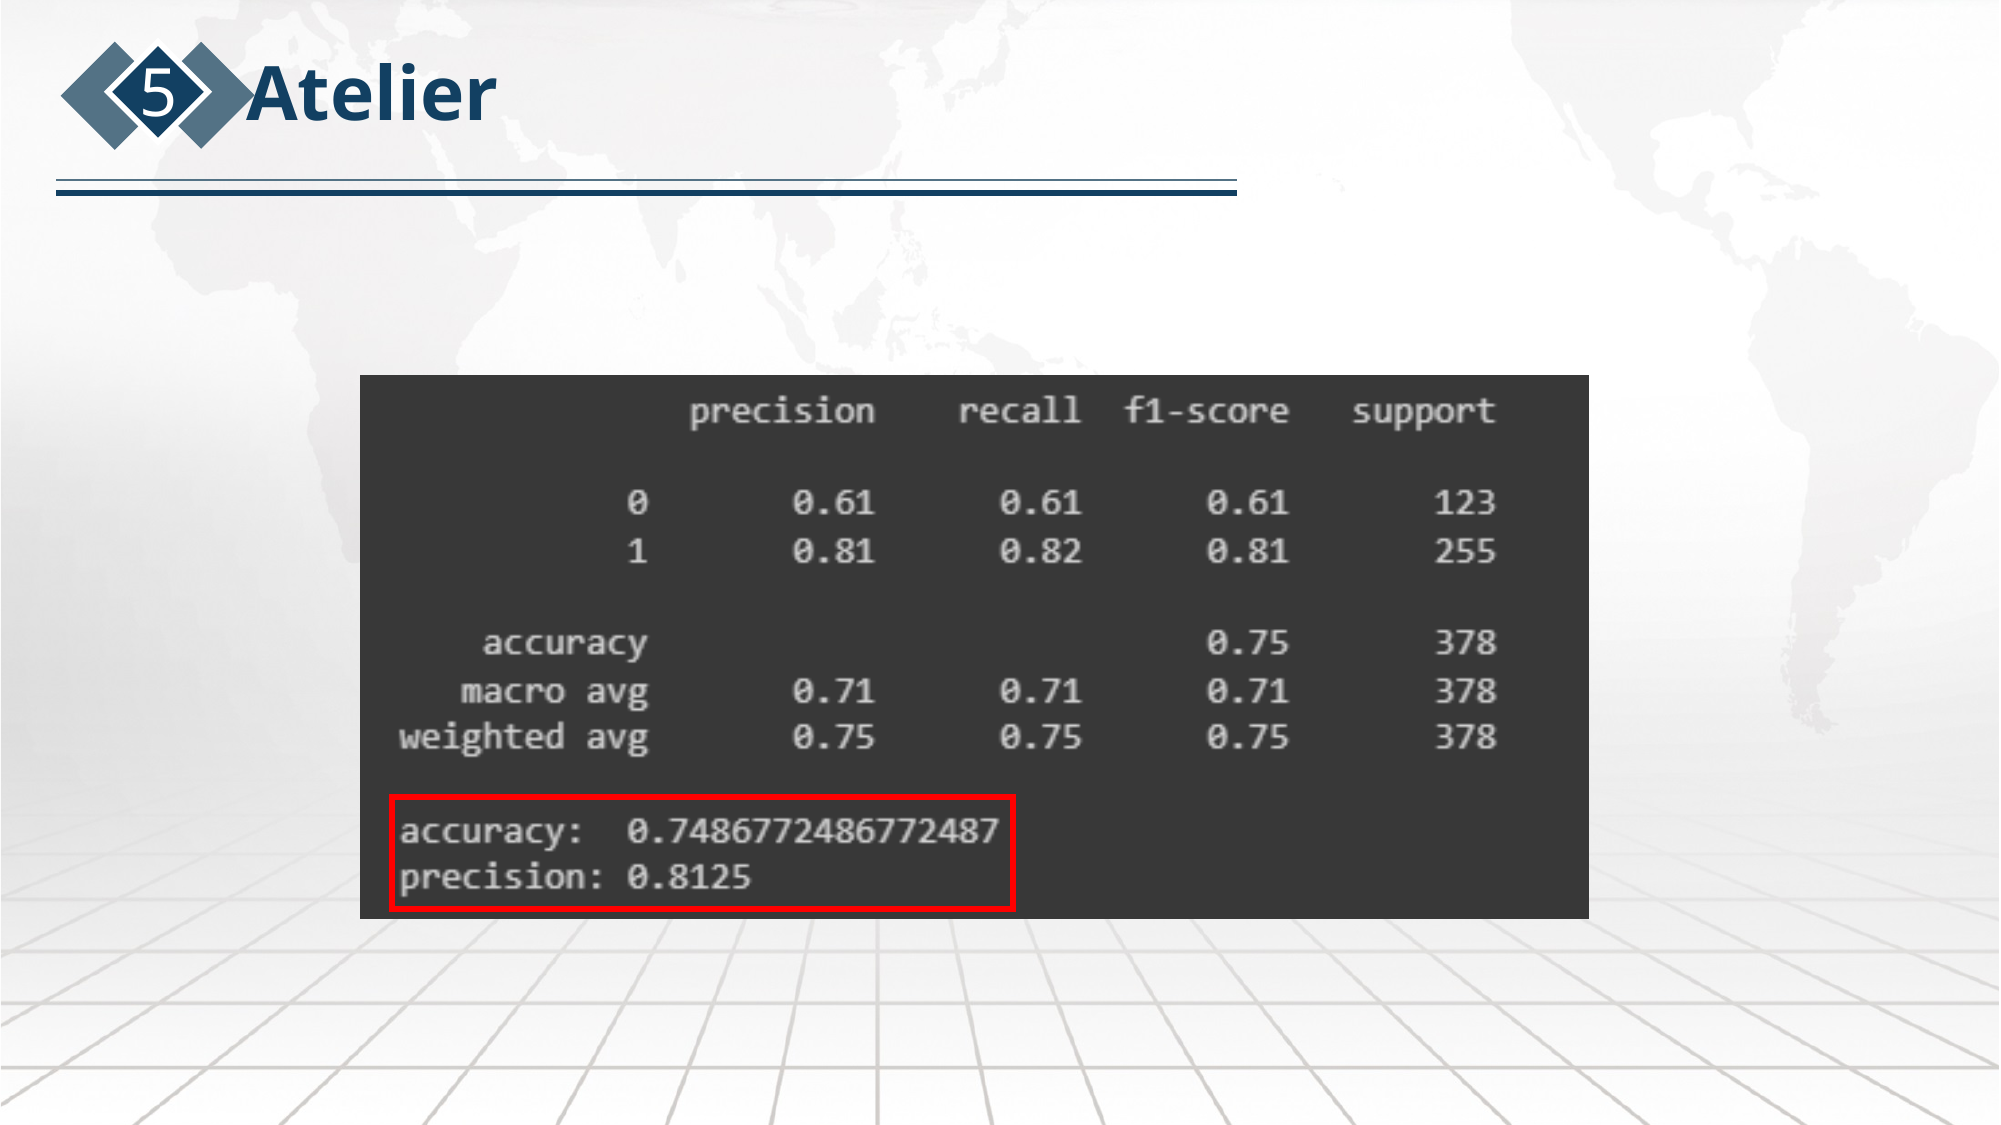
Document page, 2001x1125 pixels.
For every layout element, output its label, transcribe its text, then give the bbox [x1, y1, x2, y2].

text_box [193, 75, 210, 109]
text_box 5 [124, 42, 193, 138]
text_box [188, 40, 231, 151]
picture [0, 0, 1999, 1125]
text_box [152, 138, 164, 144]
text_box Atelier [231, 37, 514, 143]
text_box [59, 40, 129, 152]
text_box [106, 74, 124, 110]
